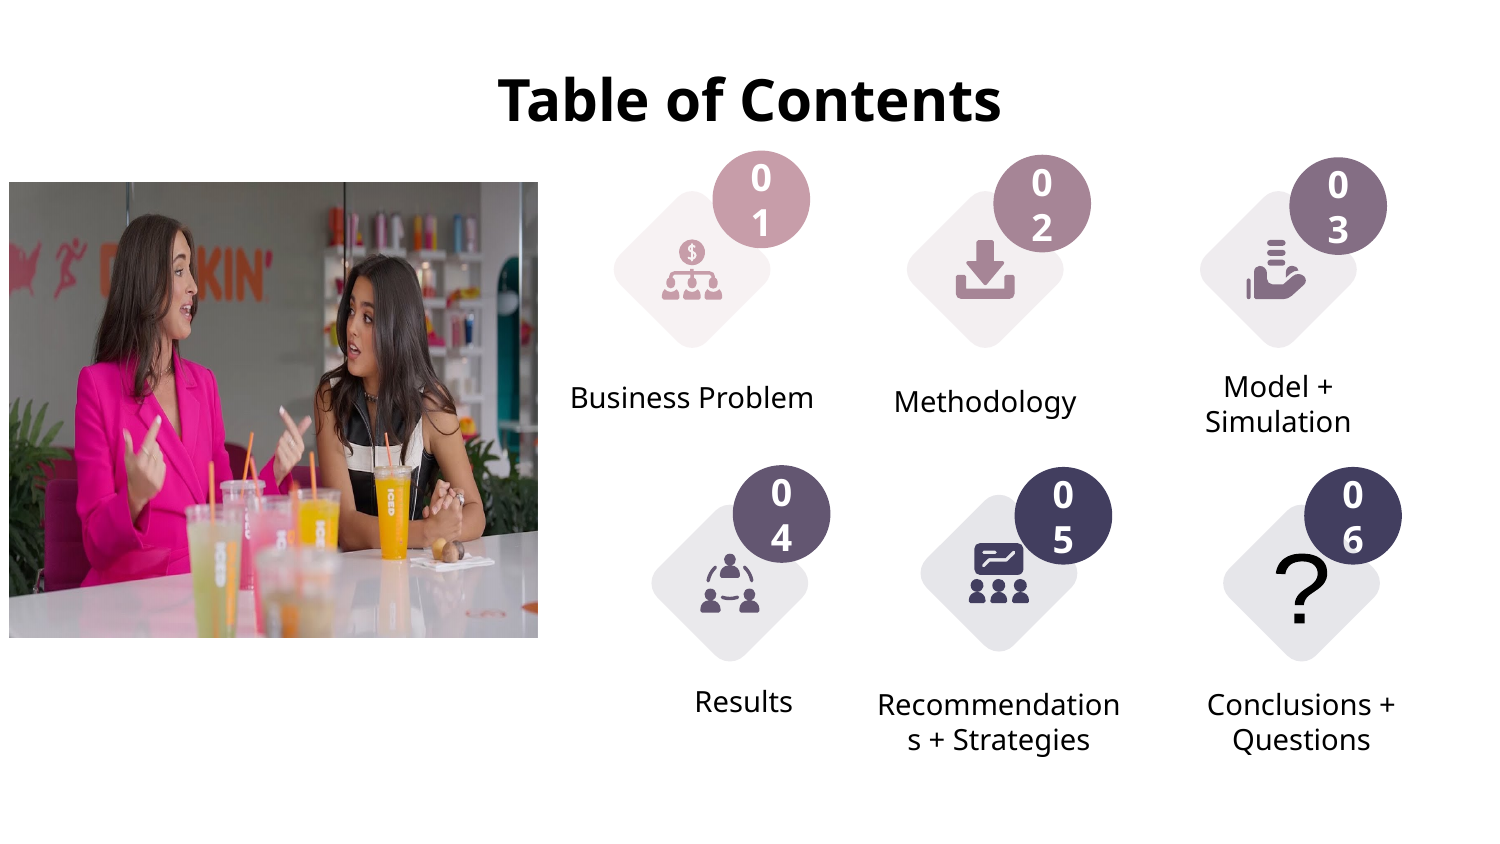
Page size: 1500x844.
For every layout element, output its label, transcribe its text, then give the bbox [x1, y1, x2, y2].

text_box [553, 150, 831, 444]
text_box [846, 154, 1124, 448]
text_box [661, 239, 723, 300]
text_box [860, 466, 1138, 769]
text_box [604, 464, 883, 748]
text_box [1162, 466, 1441, 769]
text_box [1139, 156, 1418, 450]
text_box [955, 239, 1015, 300]
title Table of Contents [75, 67, 1425, 129]
picture [9, 182, 538, 638]
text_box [968, 542, 1030, 604]
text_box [699, 553, 760, 613]
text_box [1246, 239, 1307, 300]
